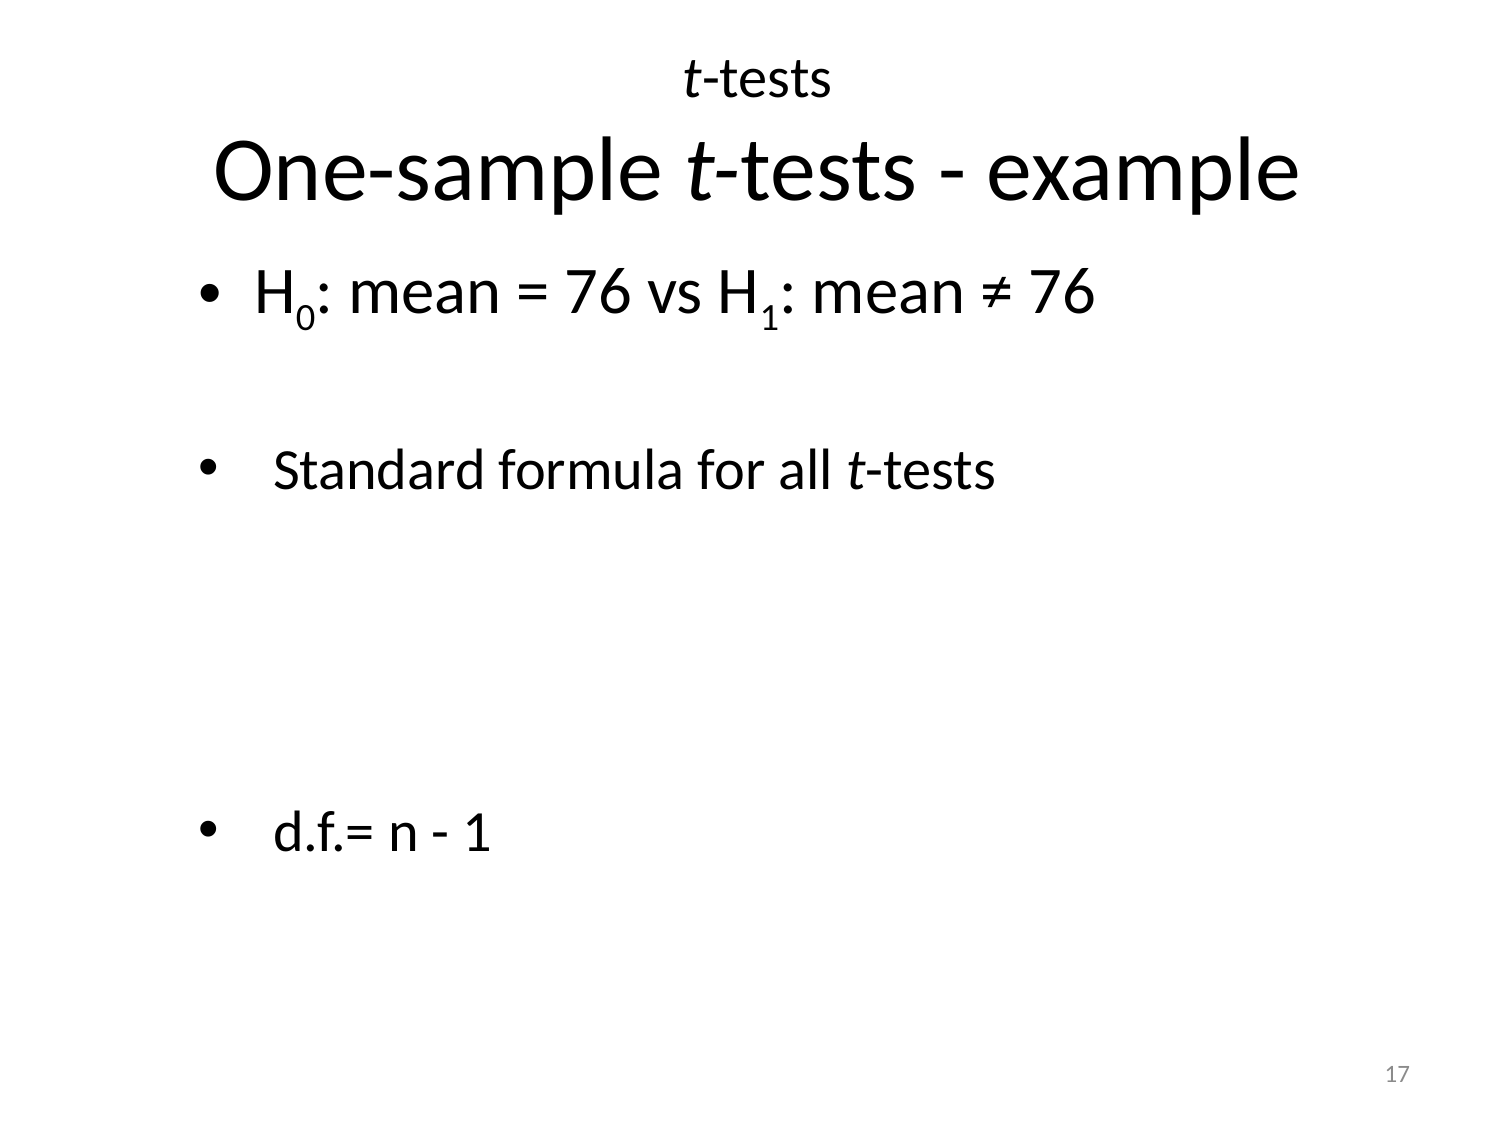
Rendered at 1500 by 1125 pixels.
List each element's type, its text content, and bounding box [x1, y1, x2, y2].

title t-tests One-sample t-tests - example [150, 30, 1365, 228]
slide_number 17 [1074, 1042, 1425, 1103]
